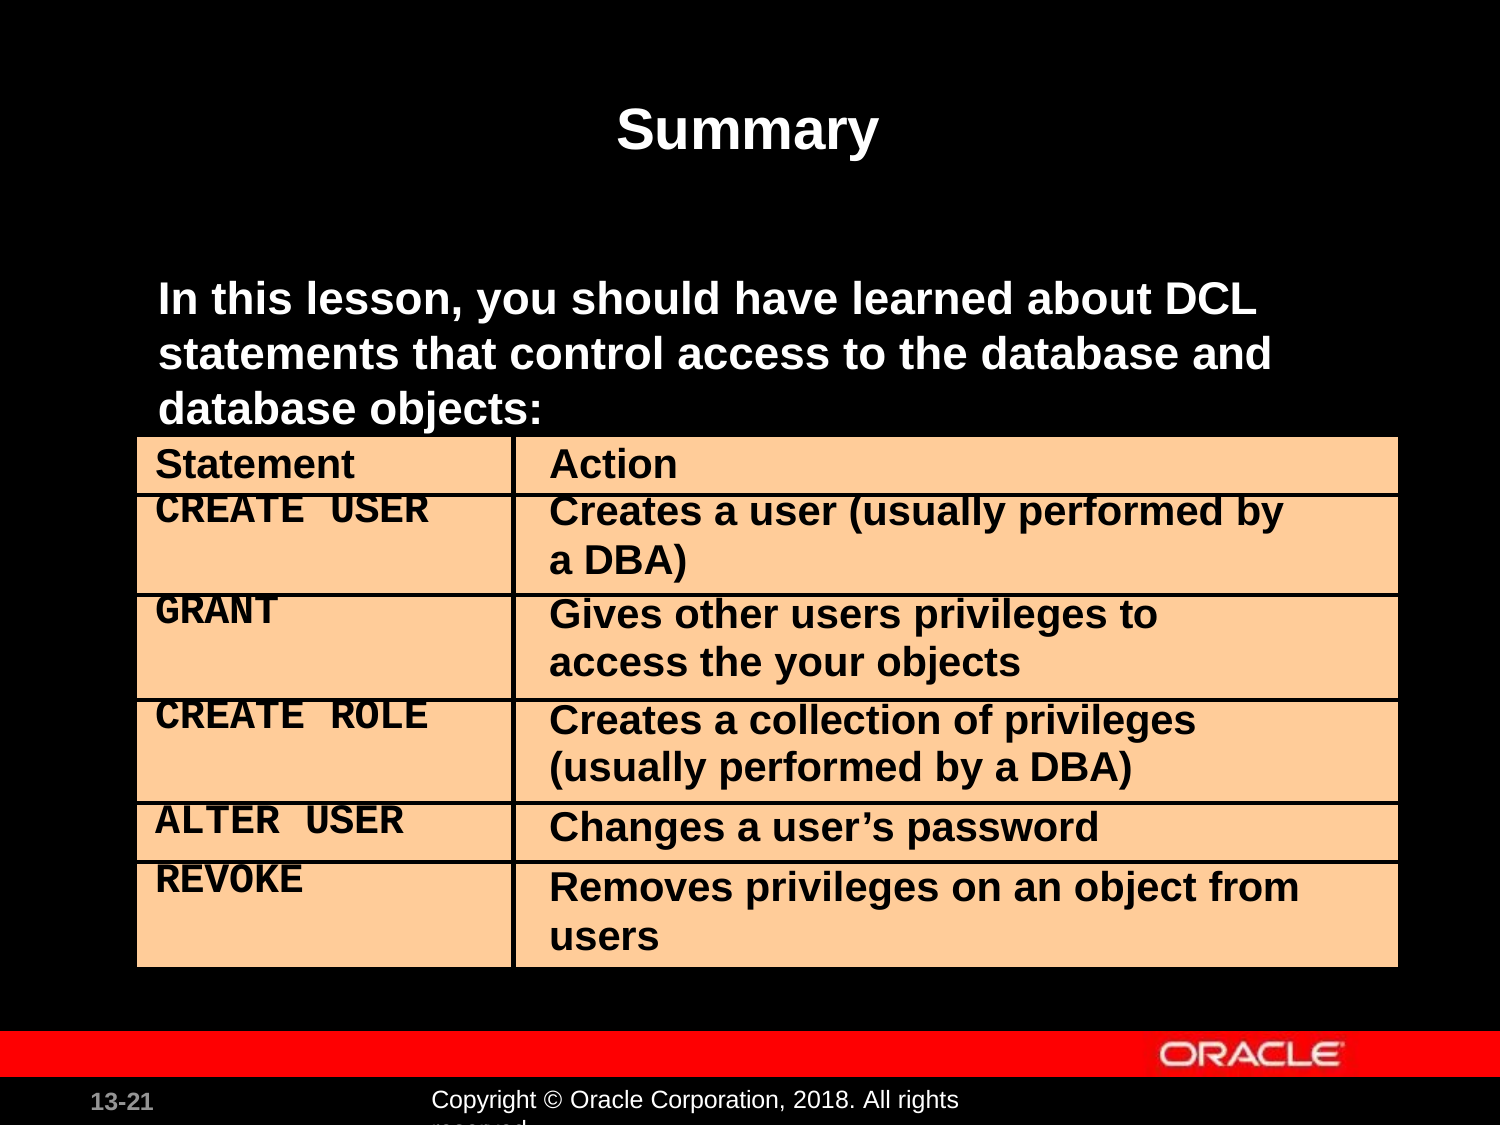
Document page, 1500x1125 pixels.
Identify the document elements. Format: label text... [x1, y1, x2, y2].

text_box In this lesson, you should have learned about DCL statements that control access to the database and database objects: [155, 266, 1277, 434]
table_cell Creates a user (usually performed by a DBA) [516, 497, 1398, 593]
footer Copyright © Oracle Corporation, 2018. All rights reserved. [429, 1085, 1067, 1125]
table_cell GRANT [137, 597, 511, 698]
table_cell Removes privileges on an object from users [516, 864, 1398, 967]
table_cell REVOKE [137, 864, 511, 967]
title Summary [149, 39, 1341, 279]
picture [0, 1031, 1500, 1077]
table_header Action [516, 437, 1398, 493]
table_cell Creates a collection of privileges (usually performed by a DBA) [516, 702, 1398, 801]
table_header Statement [137, 437, 511, 493]
table_cell Gives other users privileges to access the your objects [516, 597, 1398, 698]
table_cell Changes a user’s password [516, 805, 1398, 860]
table_cell ALTER USER [137, 805, 511, 860]
table_cell CREATE ROLE [137, 702, 511, 801]
slide_number 13-21 [88, 1085, 164, 1125]
table_cell CREATE USER [137, 497, 511, 593]
